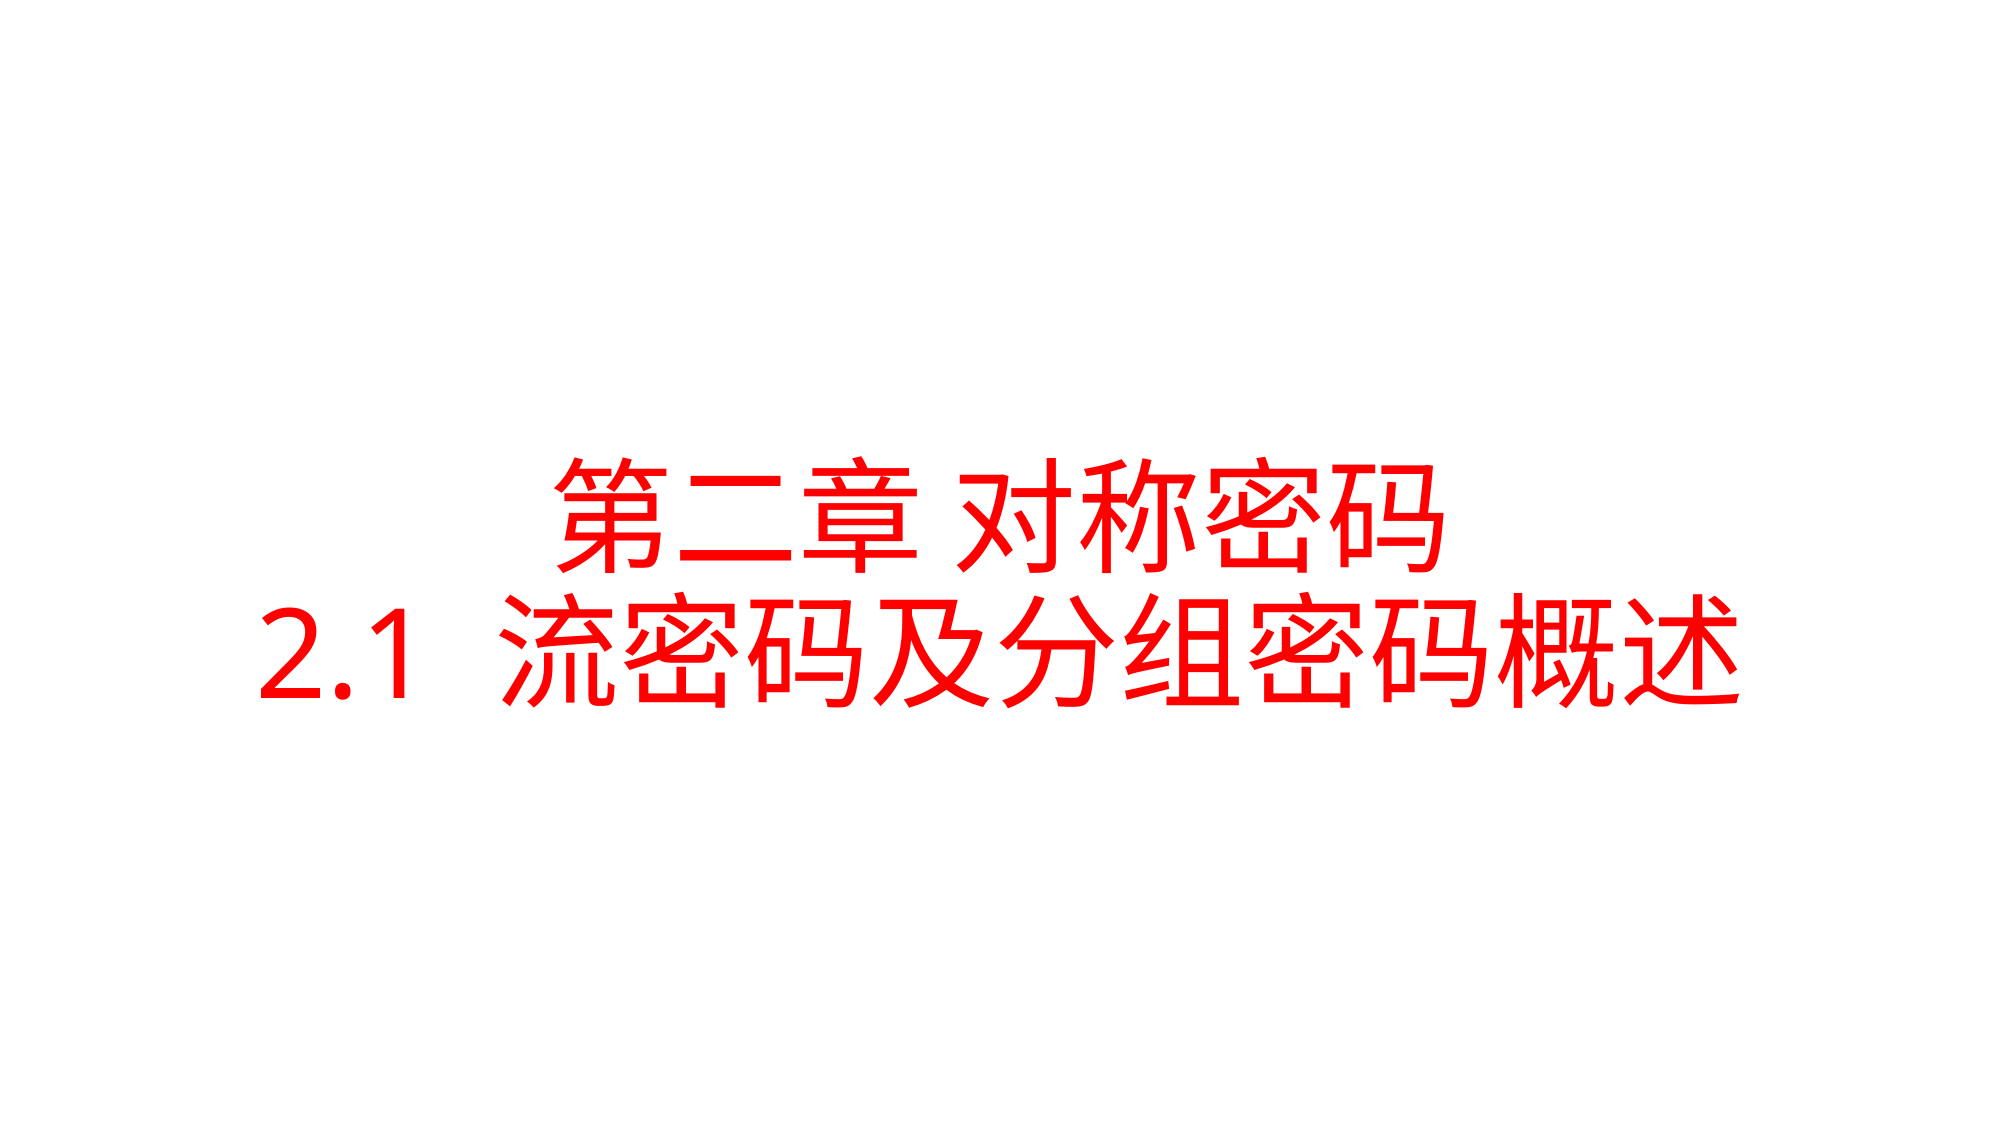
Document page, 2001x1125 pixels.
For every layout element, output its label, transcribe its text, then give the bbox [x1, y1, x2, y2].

title 第二章 对称密码 2.1 流密码及分组密码概述 [223, 391, 1777, 733]
